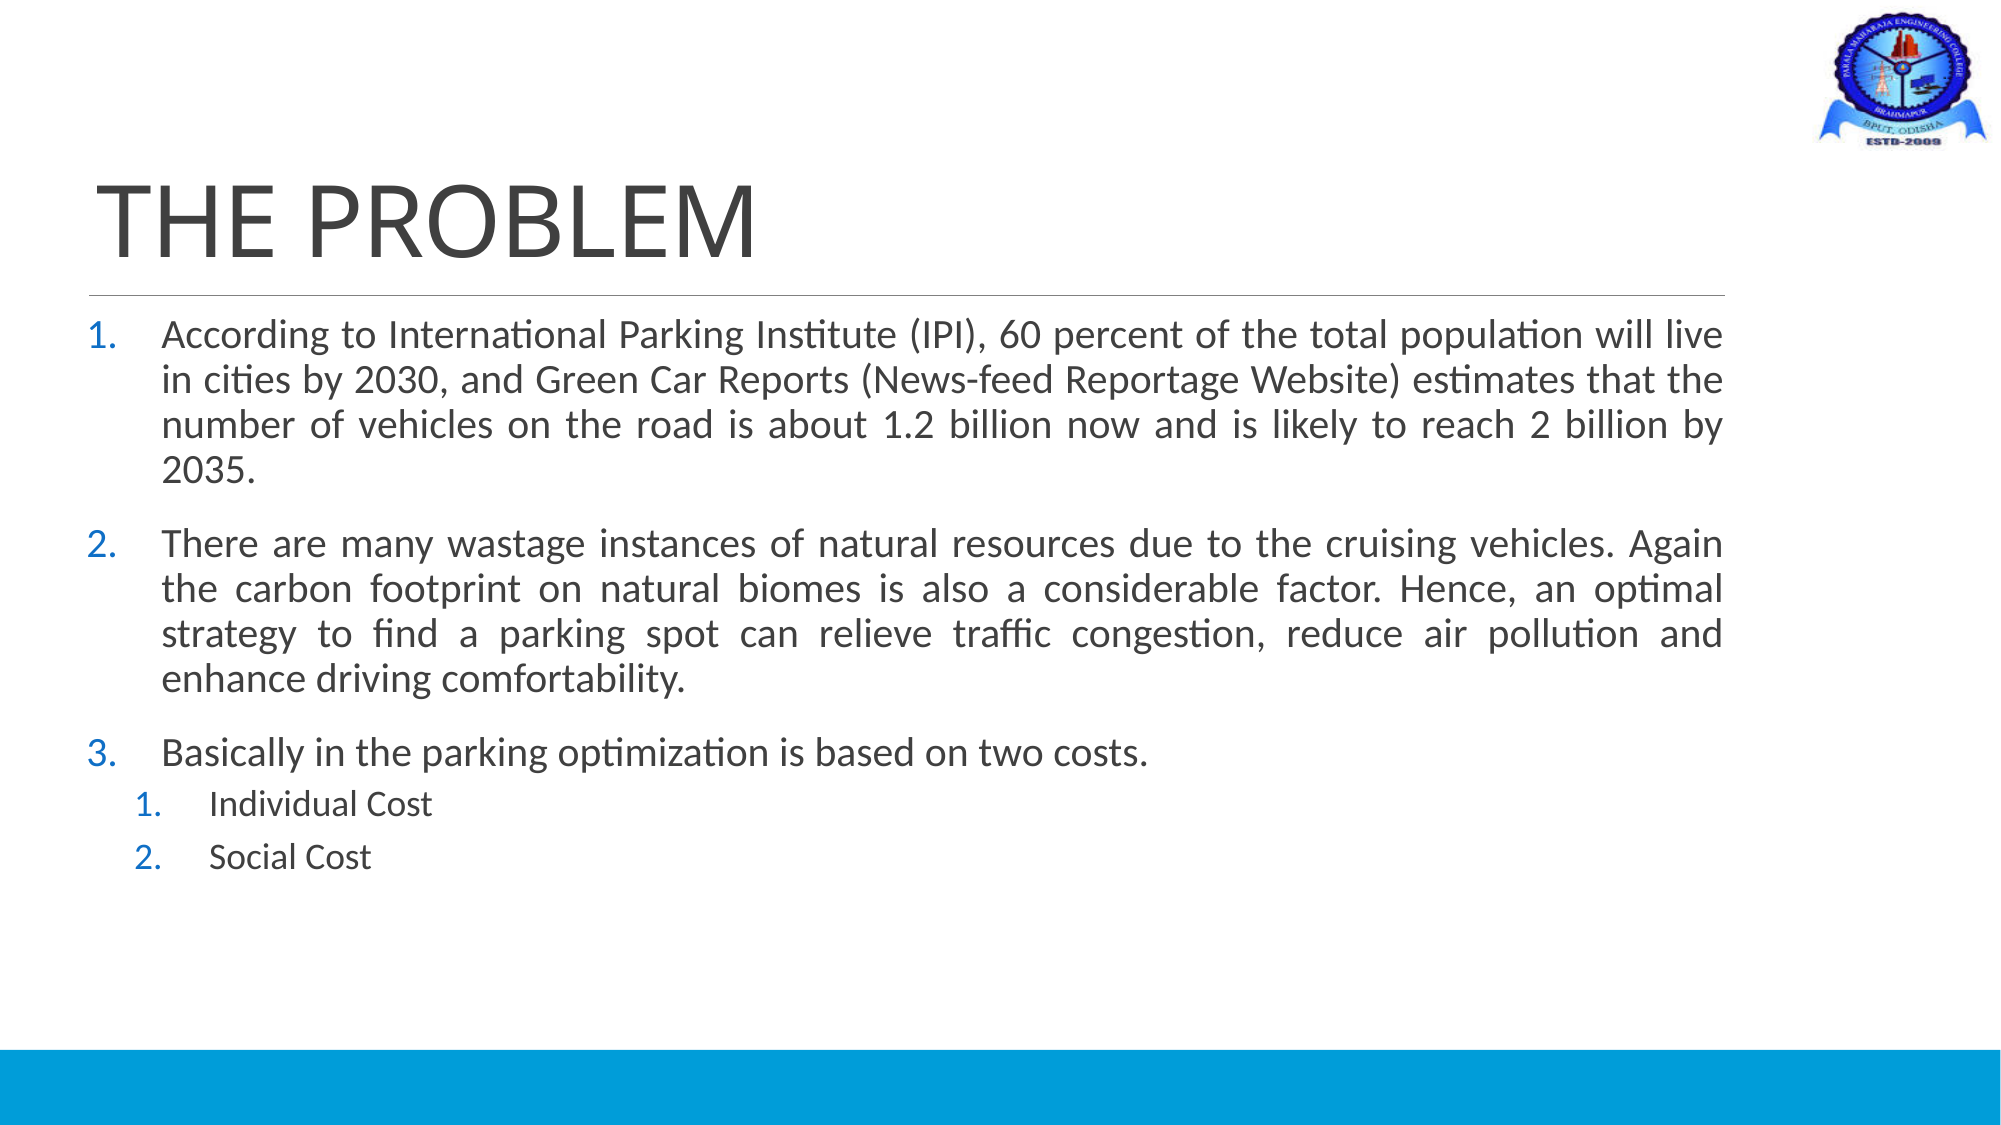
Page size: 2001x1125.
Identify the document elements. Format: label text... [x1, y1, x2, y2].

picture [1807, 0, 2001, 151]
title THE PROBLEM [81, 47, 1733, 286]
list According to International Parking Institute (IPI), 60 percent of the total population will live in cities by 2030, and Green Car Reports (News-feed Reportage Website) estimates that the number of vehicles on the road is about 1.2 billion now and is likely to reach 2 billion by 2035. There are many wastage instances of natural resources due to the cruising vehicles. Again the carbon footprint on natural biomes is also a considerable factor. Hence, an optimal strategy to find a parking spot can relieve traffic congestion, reduce air pollution and enhance driving comfortability. Basically in the parking optimization is based on two costs. Individual Cost Social Cost [86, 304, 1725, 965]
